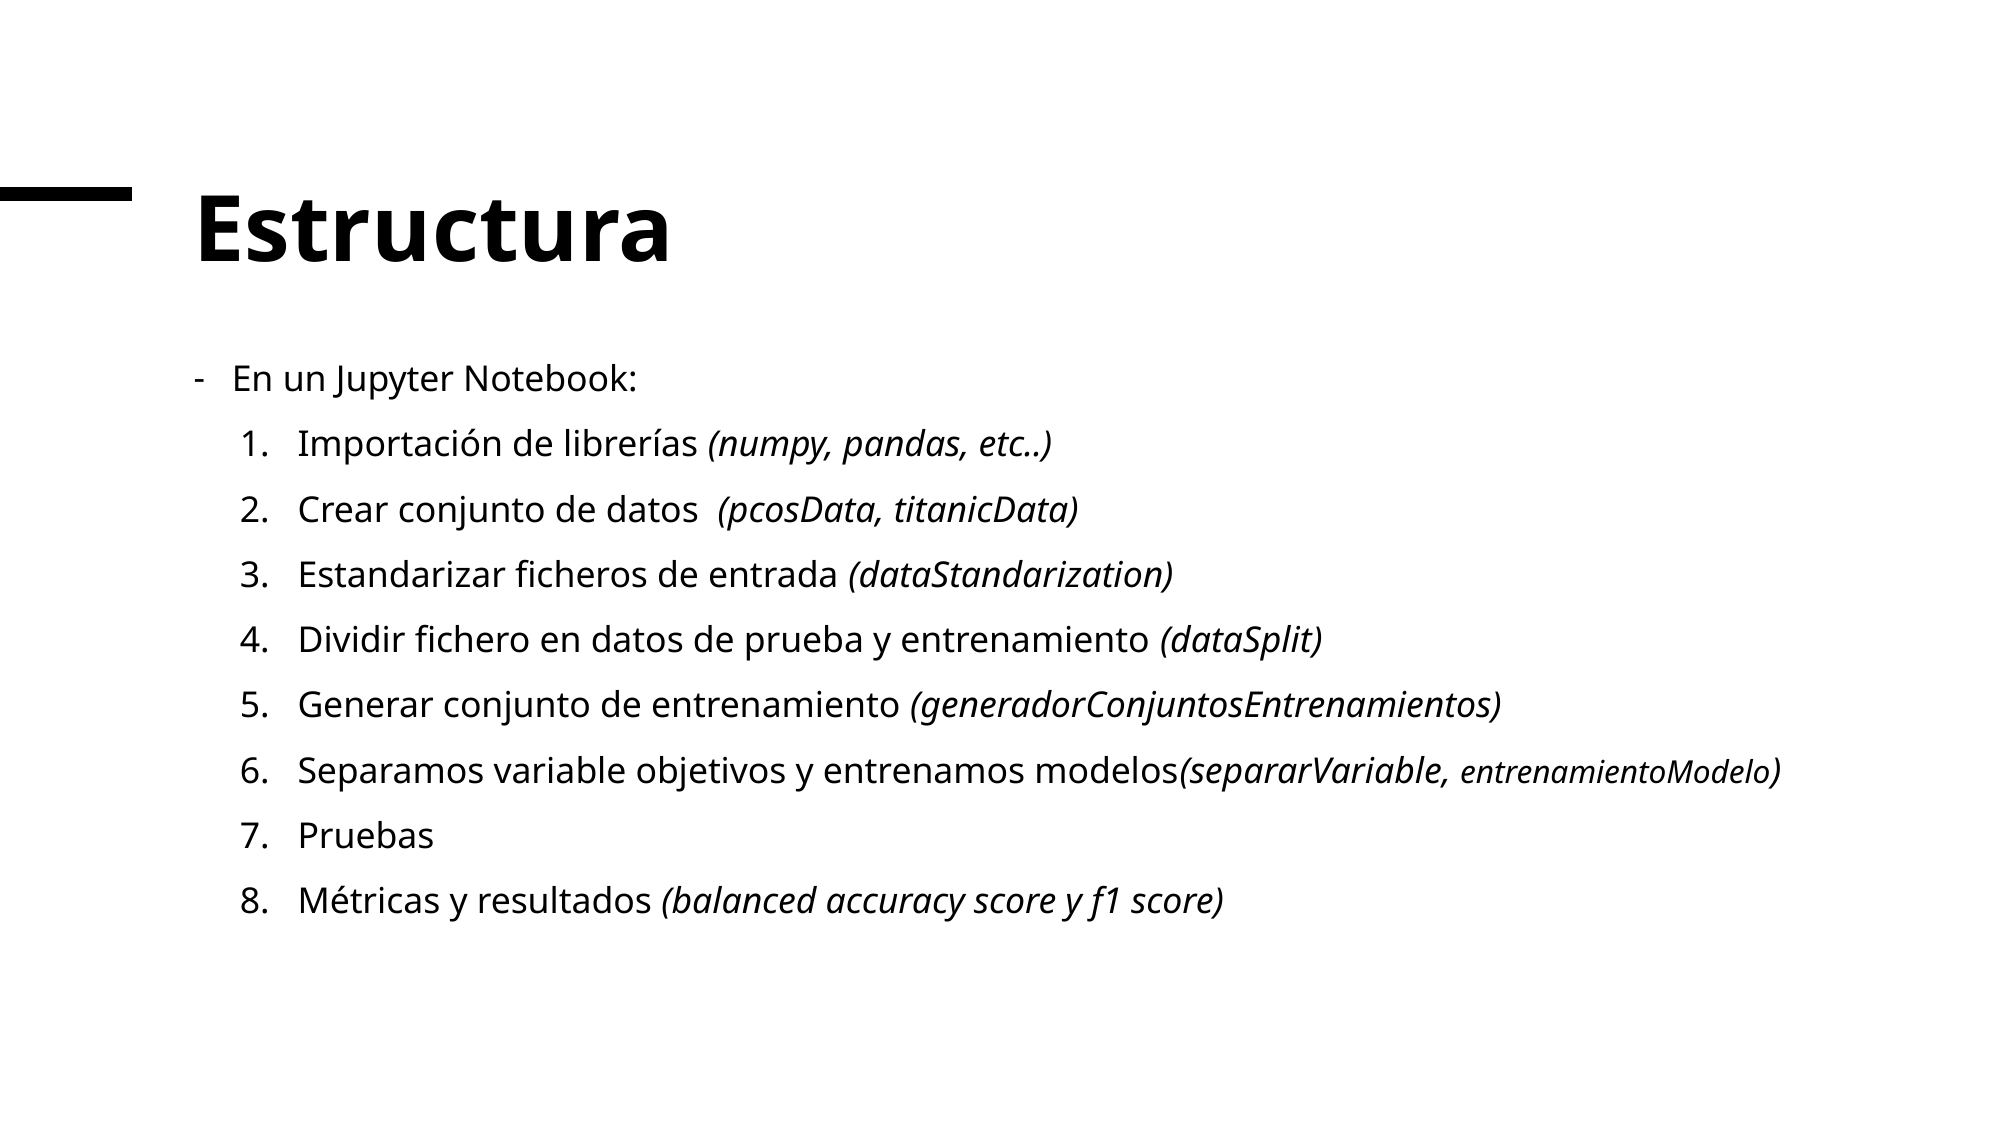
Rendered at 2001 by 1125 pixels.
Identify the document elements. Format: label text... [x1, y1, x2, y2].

list En un Jupyter Notebook: Importación de librerías (numpy, pandas, etc..) Crear conjunto de datos (pcosData, titanicData) Estandarizar ficheros de entrada (dataStandarization) Dividir fichero en datos de prueba y entrenamiento (dataSplit) Generar conjunto de entrenamiento (generadorConjuntosEntrenamientos) Separamos variable objetivos y entrenamos modelos(separarVariable, entrenamientoModelo) Pruebas Métricas y resultados (balanced accuracy score y f1 score) [178, 335, 1807, 966]
title Estructura [178, 178, 1807, 335]
